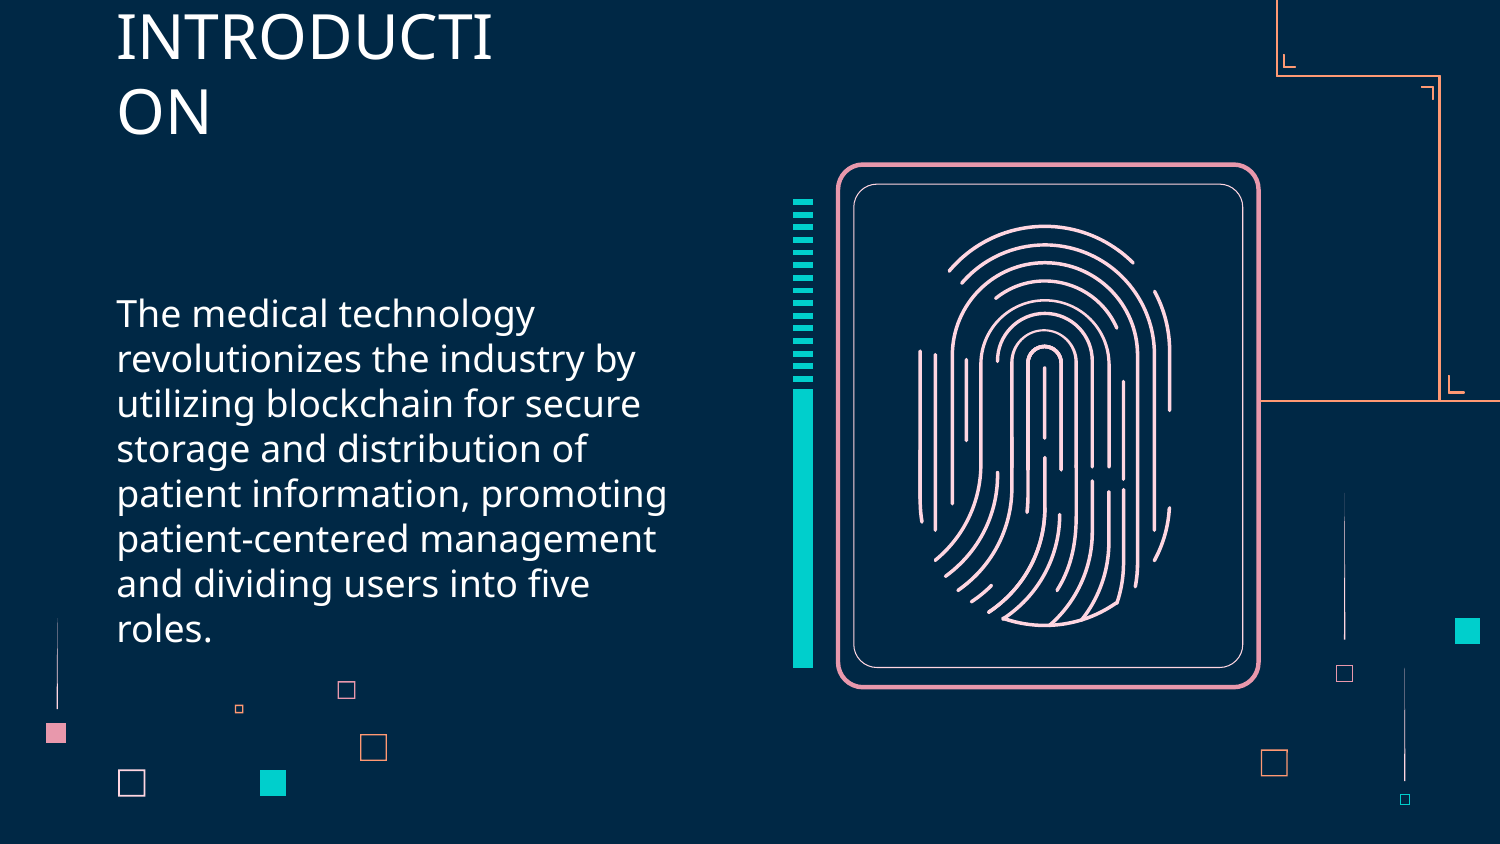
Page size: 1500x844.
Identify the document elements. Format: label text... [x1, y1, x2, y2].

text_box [1260, 0, 1500, 402]
list The medical technology revolutionizes the industry by utilizing blockchain for secure storage and distribution of patient information, promoting patient-centered management and dividing users into five roles. [101, 275, 712, 619]
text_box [918, 224, 1172, 628]
title INTRODUCTION [101, 67, 543, 163]
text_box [792, 162, 1262, 690]
